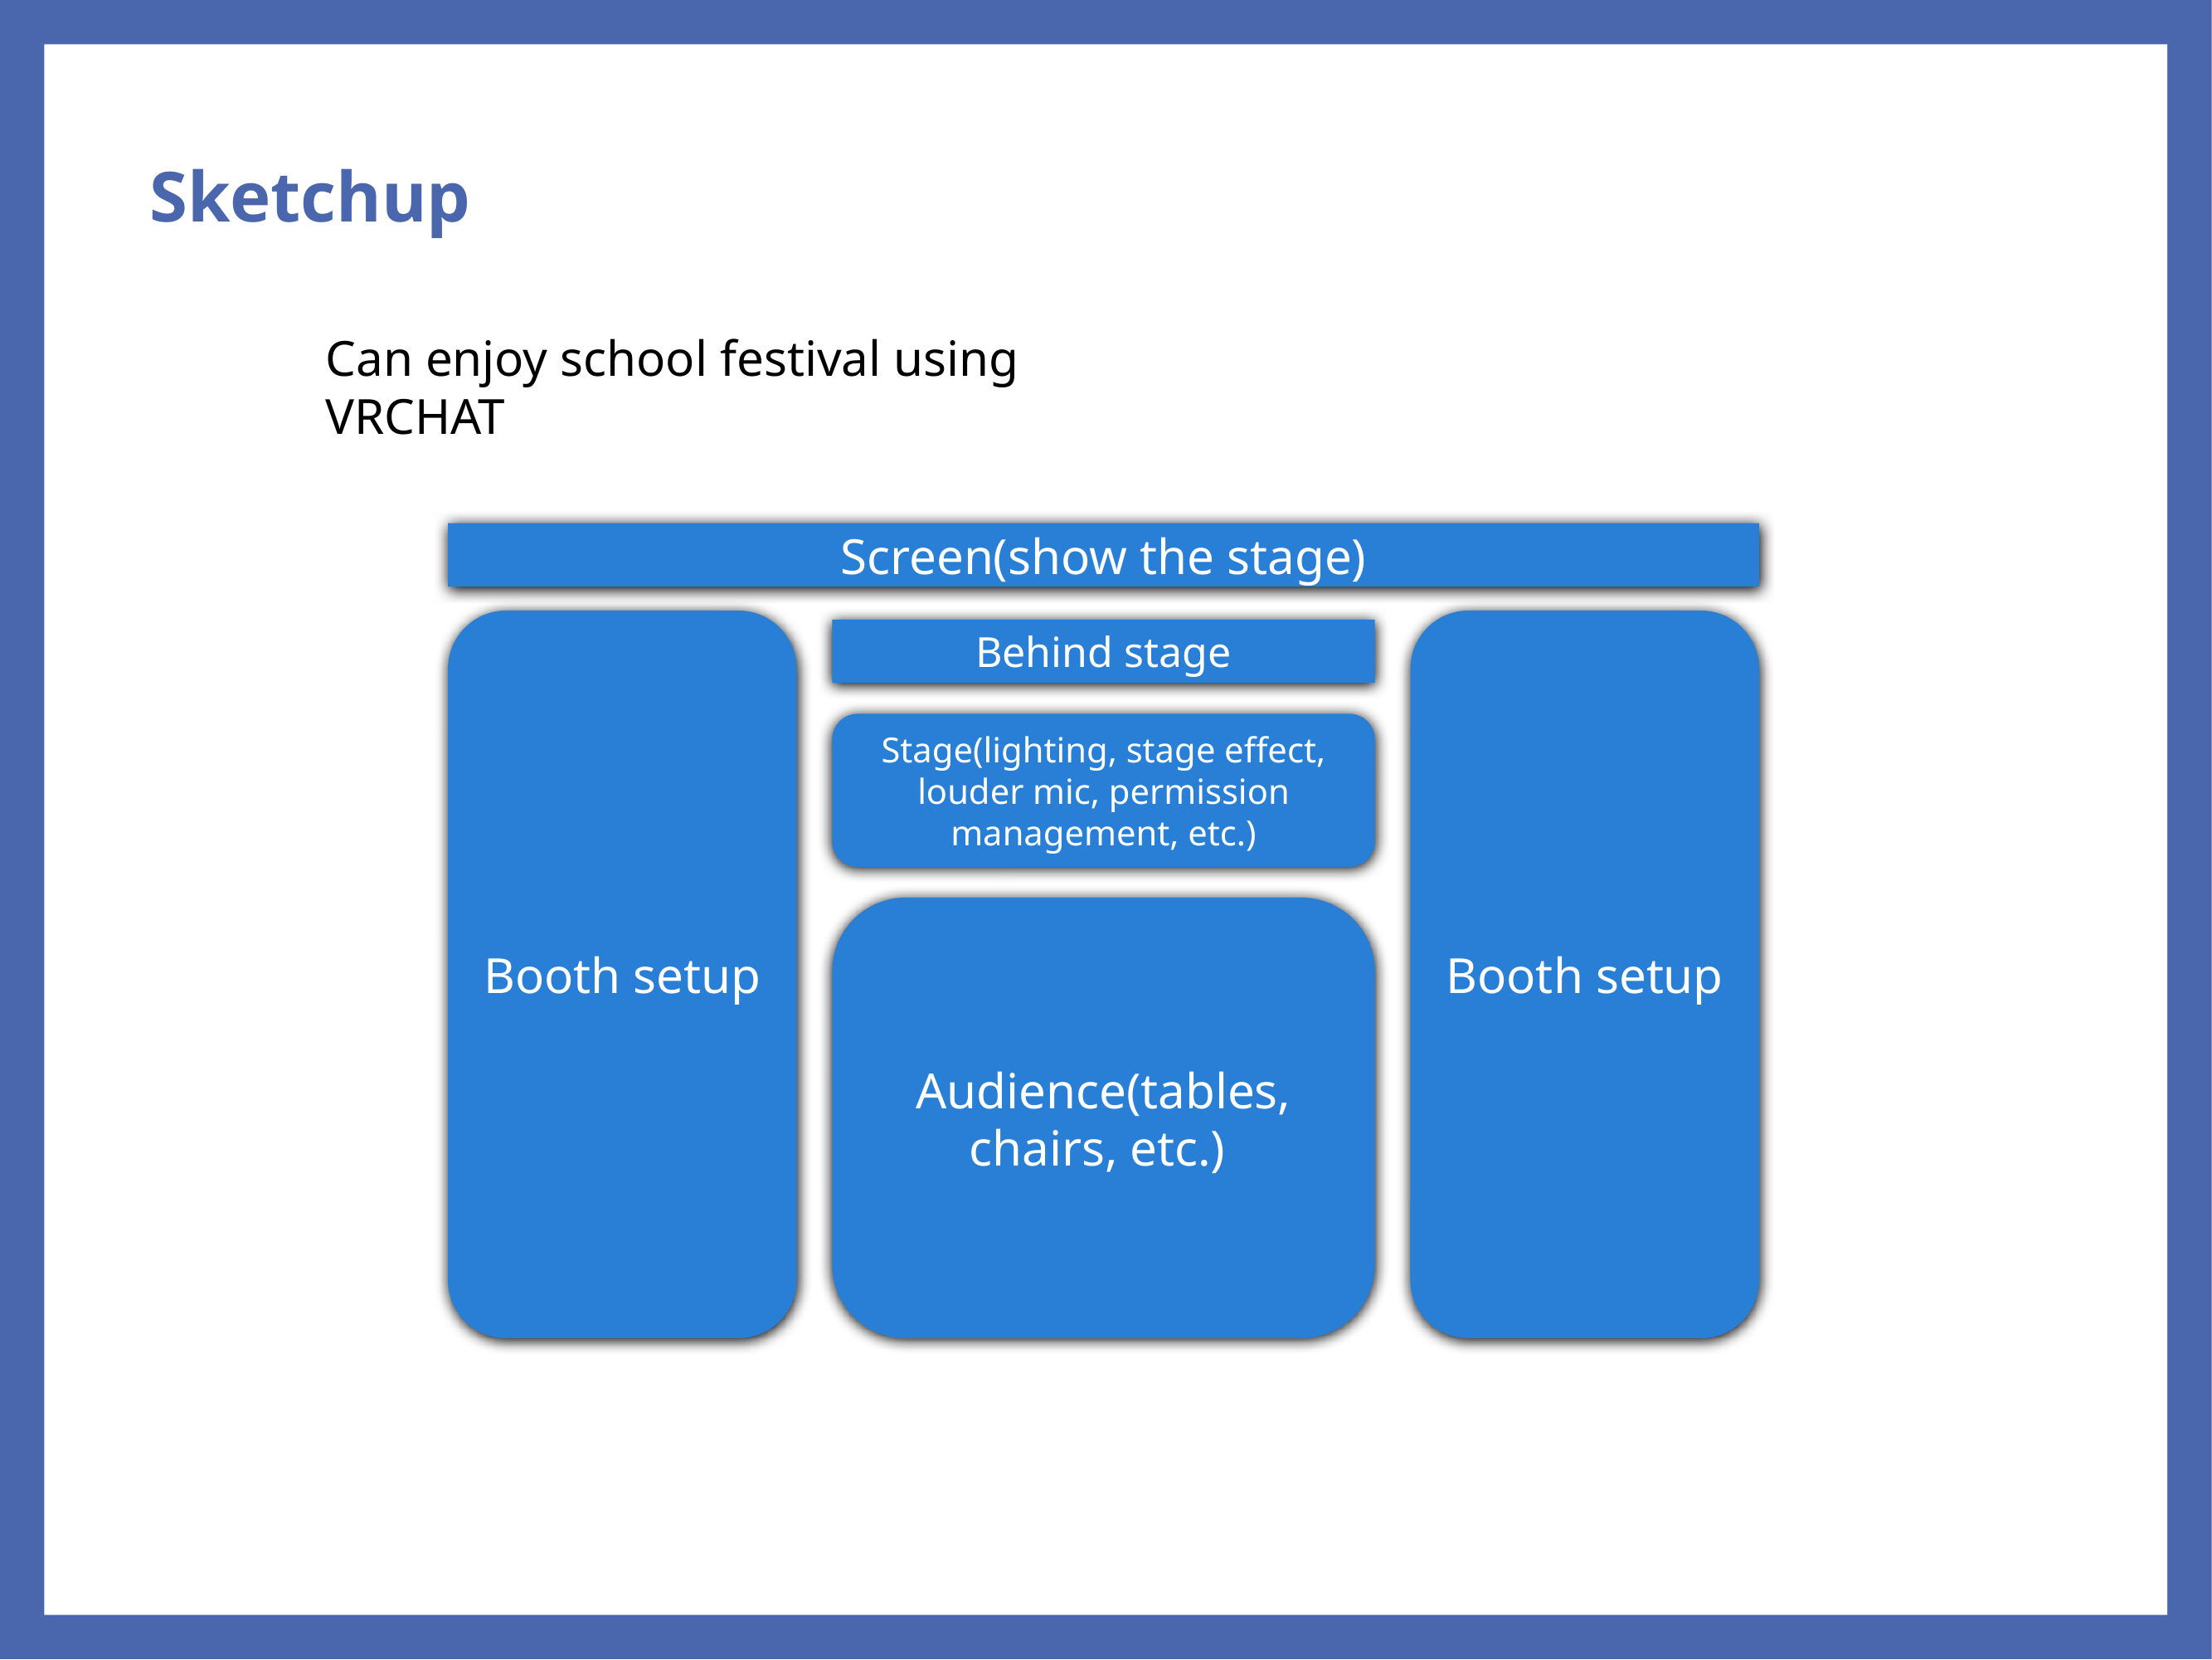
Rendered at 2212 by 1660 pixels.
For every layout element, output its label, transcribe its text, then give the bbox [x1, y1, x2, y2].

text_box Can enjoy school festival using VRCHAT [313, 321, 1159, 450]
text_box Sketchup [137, 161, 1104, 237]
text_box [447, 523, 1760, 1339]
